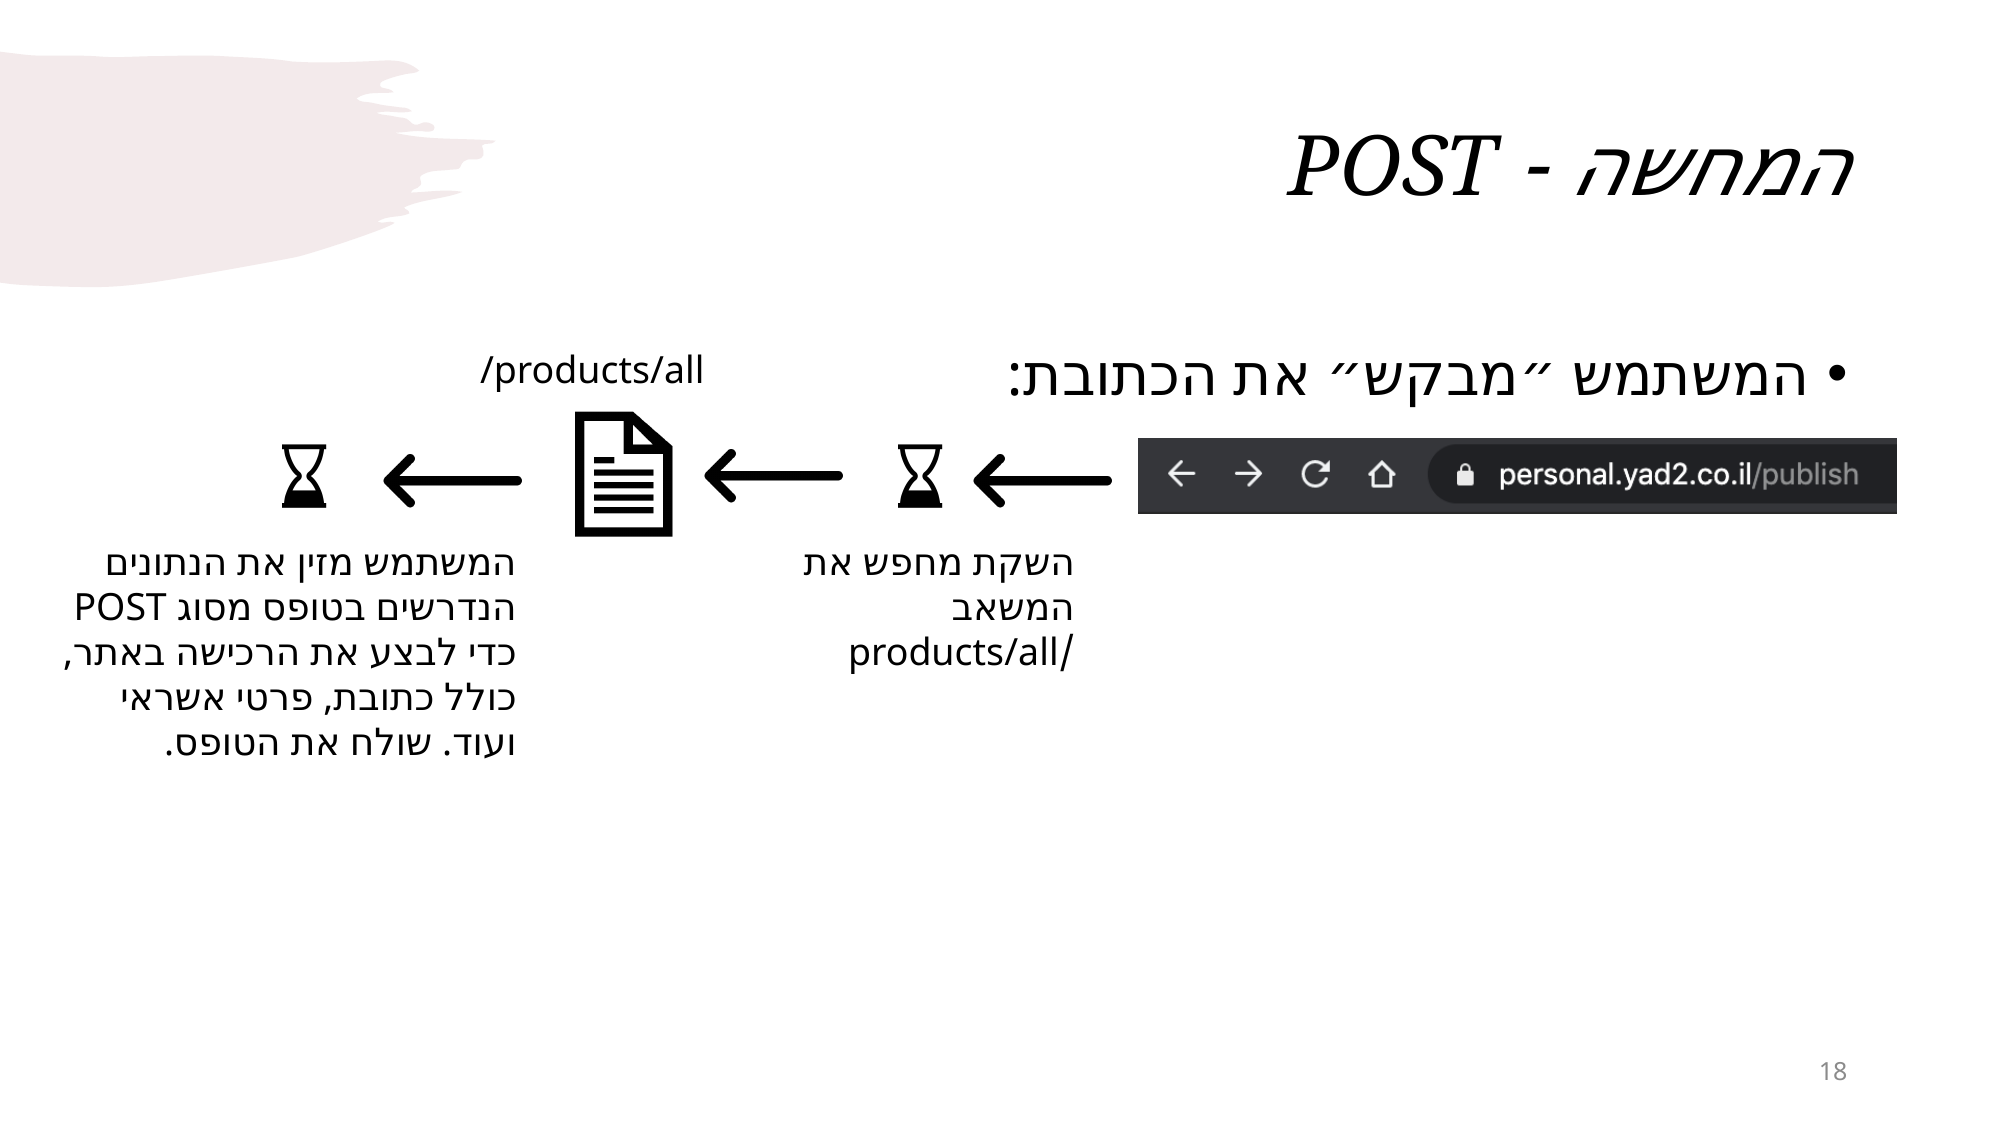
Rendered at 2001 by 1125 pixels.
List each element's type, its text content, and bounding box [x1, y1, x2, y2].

picture [548, 399, 849, 551]
picture [377, 405, 528, 556]
list המשתמש ״מבקש״ את הכתובת: [137, 329, 1863, 439]
slide_number 18 [1412, 1042, 1863, 1103]
text_box /products/all [465, 338, 720, 399]
picture [882, 438, 958, 514]
title המחשה - POST [137, 59, 1863, 278]
picture [967, 405, 1118, 556]
picture [1138, 438, 1897, 514]
text_box השקת מחפש את המשאב /products/all [726, 530, 1090, 680]
text_box המשתמש מזין את הנתונים הנדרשים בטופס מסוג POST כדי לבצע את הרכישה באתר, כולל כתובת, פרטי אשראי ועוד. שולח את הטופס. [38, 530, 532, 770]
picture [266, 438, 342, 514]
